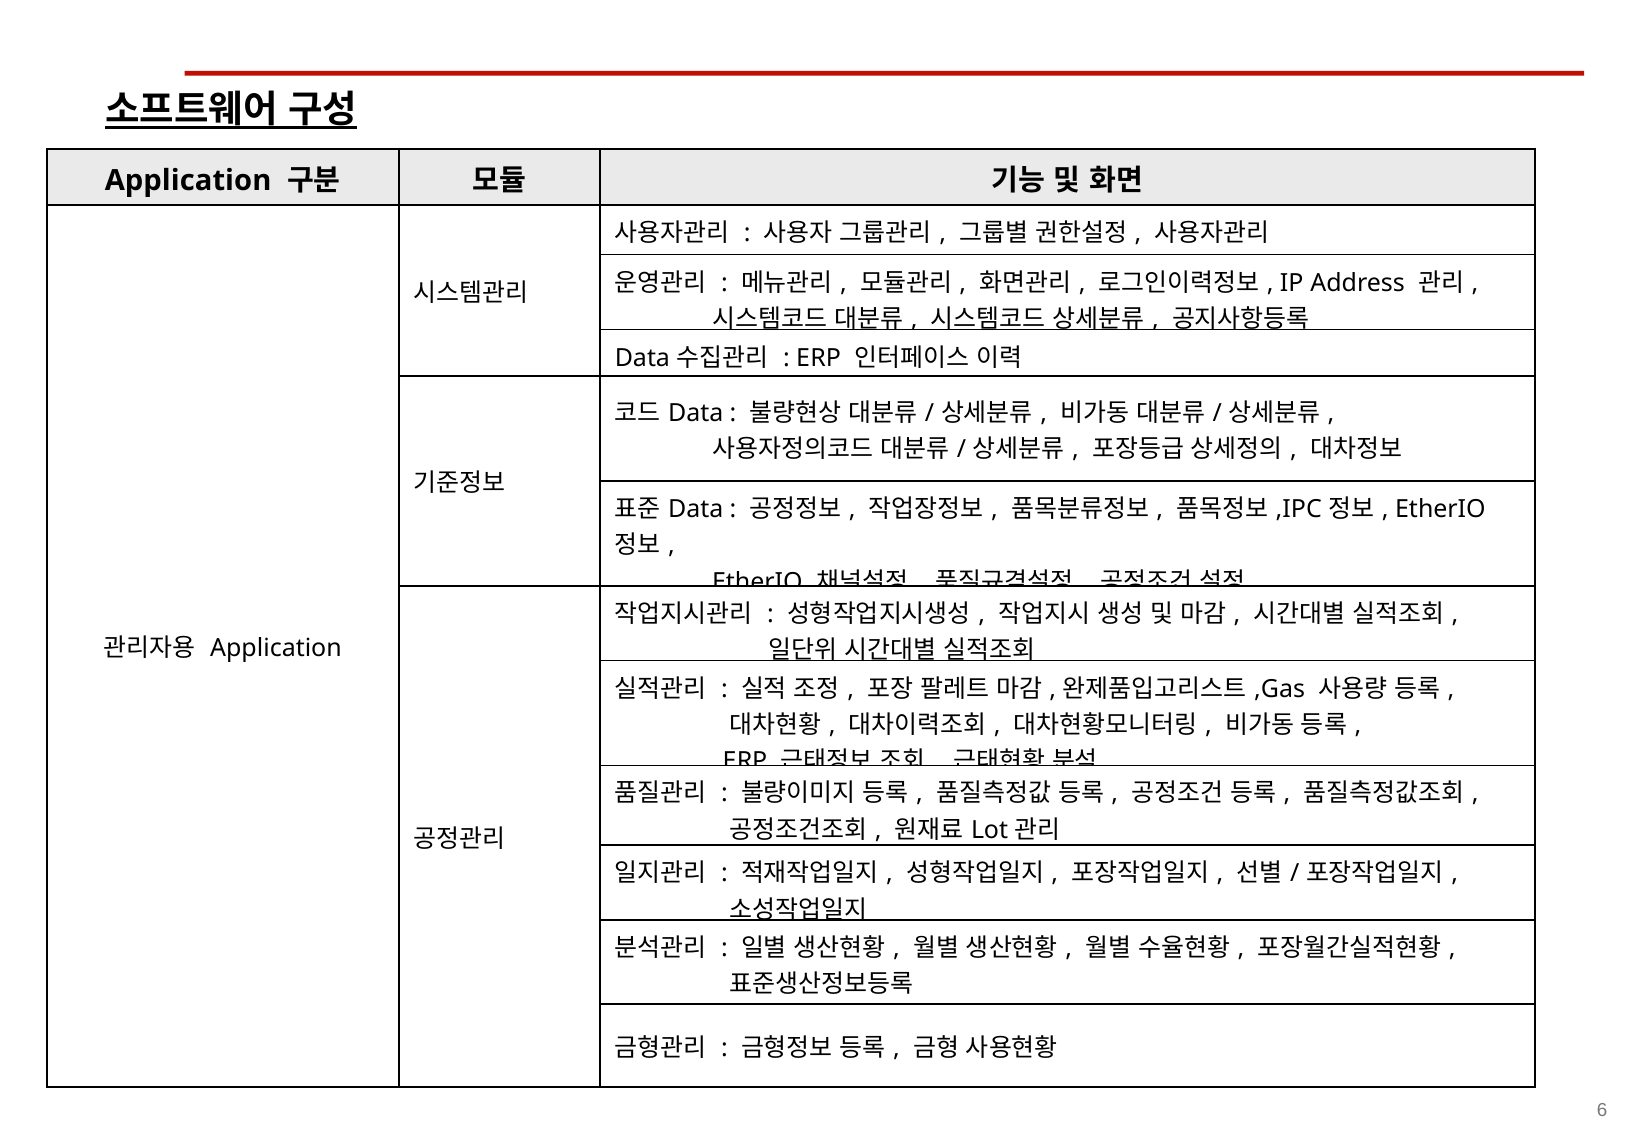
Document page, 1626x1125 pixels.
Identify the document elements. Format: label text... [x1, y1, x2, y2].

table_cell 코드Data : 불량현상 대분류/상세분류, 비가동 대분류/상세분류, 사용자정의코드 대분류/상세분류, 포장등급 상세정의, 대차정보 [601, 377, 1534, 480]
table_cell 실적관리 : 실적 조정, 포장 팔레트 마감,완제품입고리스트,Gas 사용량 등록, 대차현황, 대차이력조회, 대차현황모니터링, 비가동 등록, ERP 근태정보 조회, 근태현황 분석 [601, 661, 1534, 765]
table_cell 사용자관리 : 사용자 그룹관리, 그룹별 권한설정, 사용자관리 [601, 206, 1534, 254]
table_cell 분석관리 : 일별 생산현황, 월별 생산현황, 월별 수율현황, 포장월간실적현황, 표준생산정보등록 [601, 921, 1534, 1003]
text_box 소프트웨어 구성 [90, 78, 373, 138]
table_cell 작업지시관리 : 성형작업지시생성, 작업지시 생성 및 마감, 시간대별 실적조회, 일단위 시간대별 실적조회 [601, 587, 1534, 660]
table_header 기능 및 화면 [601, 150, 1534, 204]
table_cell 운영관리 : 메뉴관리, 모듈관리, 화면관리, 로그인이력정보, IP Address 관리, 시스템코드 대분류, 시스템코드 상세분류, 공지사항등록 [601, 255, 1534, 329]
table_cell 금형관리 : 금형정보 등록, 금형 사용현황 [601, 1005, 1534, 1086]
table_header Application 구분 [48, 150, 398, 204]
table_cell 공정관리 [400, 587, 599, 1086]
table_cell 관리자용 Application [48, 206, 398, 1086]
table_cell 일지관리 : 적재작업일지, 성형작업일지, 포장작업일지, 선별/포장작업일지, 소성작업일지 [601, 846, 1534, 919]
table_cell 시스템관리 [400, 206, 599, 375]
table_cell 표준Data : 공정정보, 작업장정보, 품목분류정보, 품목정보,IPC정보, EtherIO정보, EtherIO 채널설정, 품질규격설정, 공정조건 설정 [601, 482, 1534, 585]
text_box [0, 0, 1625, 75]
table_cell 품질관리 : 불량이미지 등록, 품질측정값 등록, 공정조건 등록, 품질측정값조회, 공정조건조회, 원재료Lot관리 [601, 766, 1534, 844]
table_header 모듈 [400, 150, 599, 204]
table_cell Data수집관리 : ERP 인터페이스 이력 [601, 330, 1534, 375]
table_cell 기준정보 [400, 377, 599, 585]
